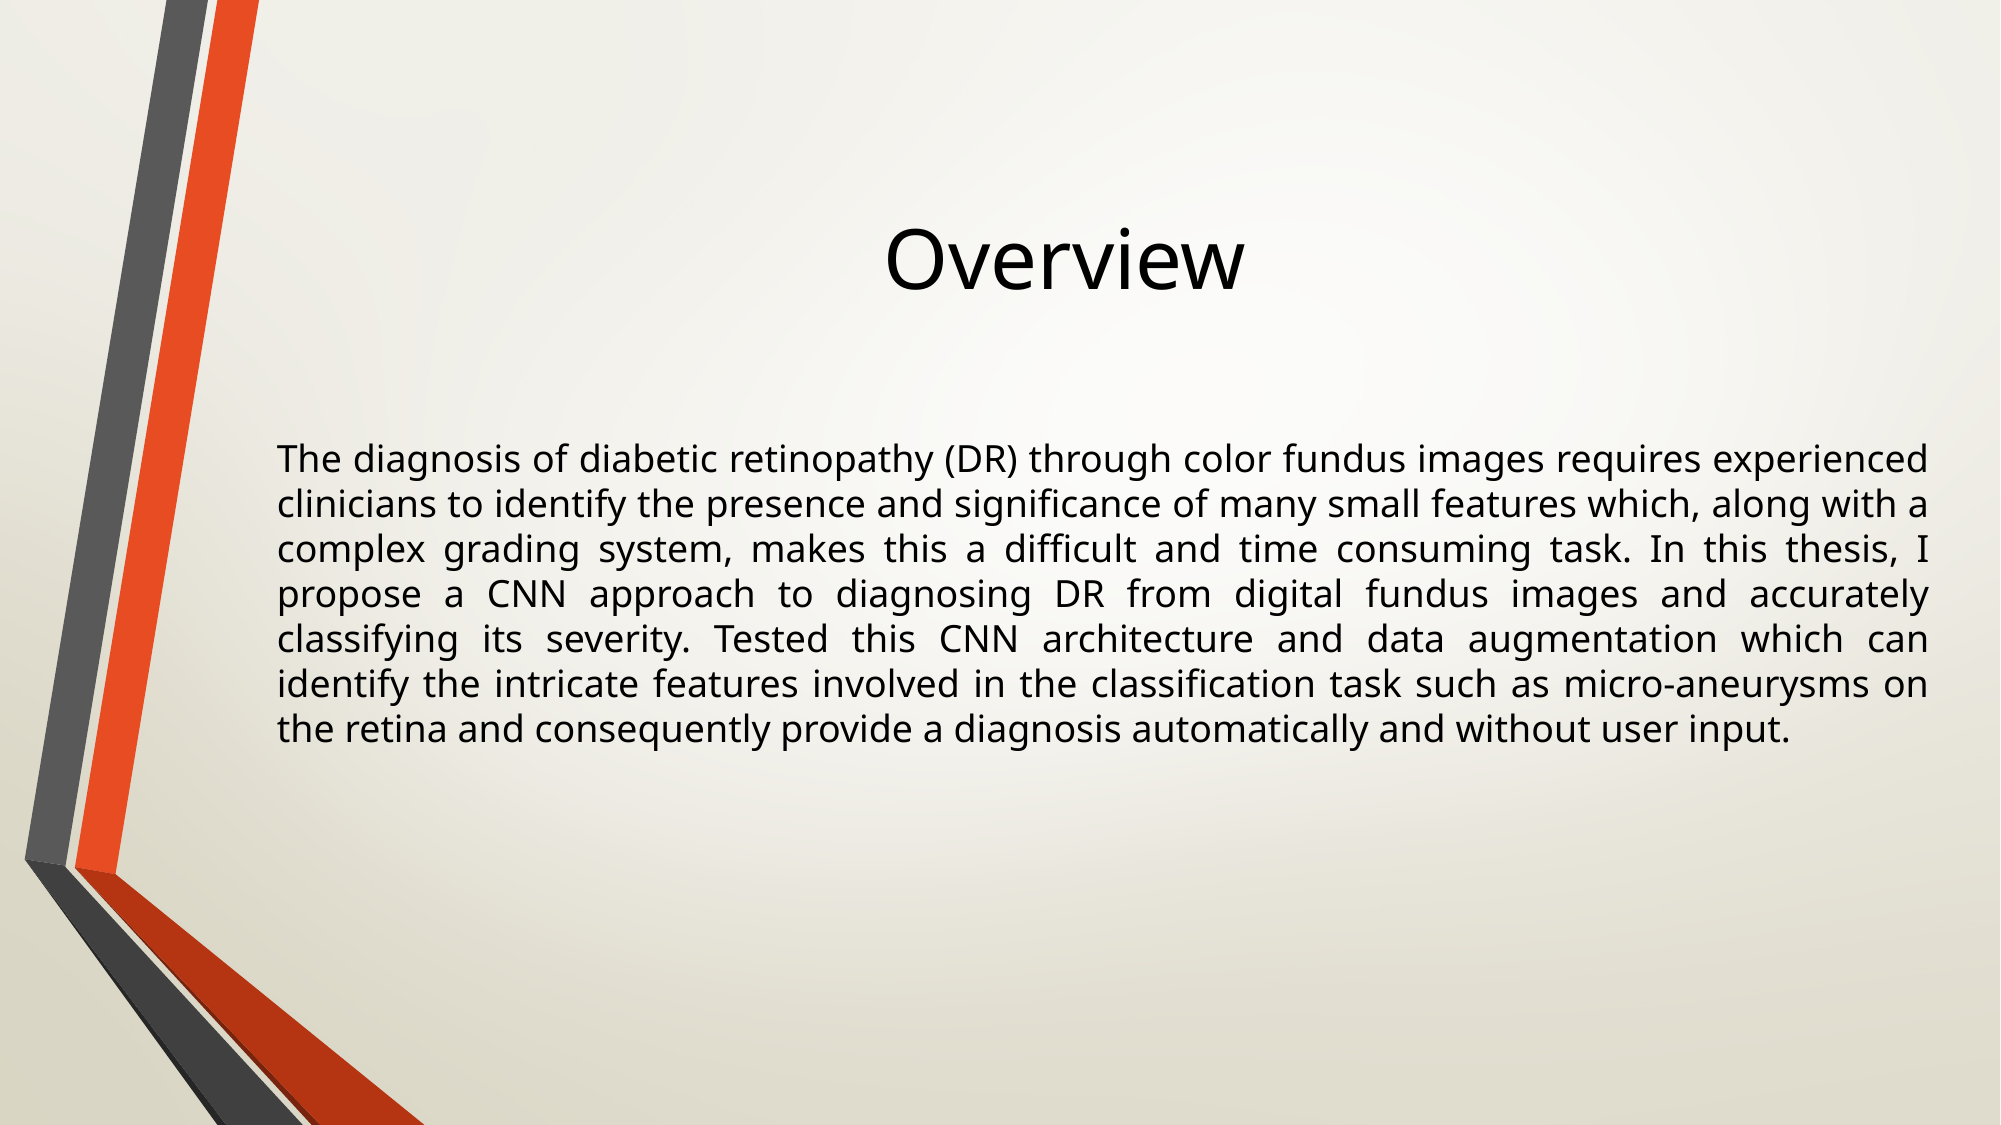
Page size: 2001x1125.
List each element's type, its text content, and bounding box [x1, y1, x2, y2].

text_box The diagnosis of diabetic retinopathy (DR) through color fundus images requires experienced clinicians to identify the presence and significance of many small features which, along with a complex grading system, makes this a difficult and time consuming task. In this thesis, I propose a CNN approach to diagnosing DR from digital fundus images and accurately classifying its severity. Tested this CNN architecture and data augmentation which can identify the intricate features involved in the classification task such as micro-aneurysms on the retina and consequently provide a diagnosis automatically and without user input. [262, 427, 1946, 758]
title Overview [243, 112, 1887, 400]
